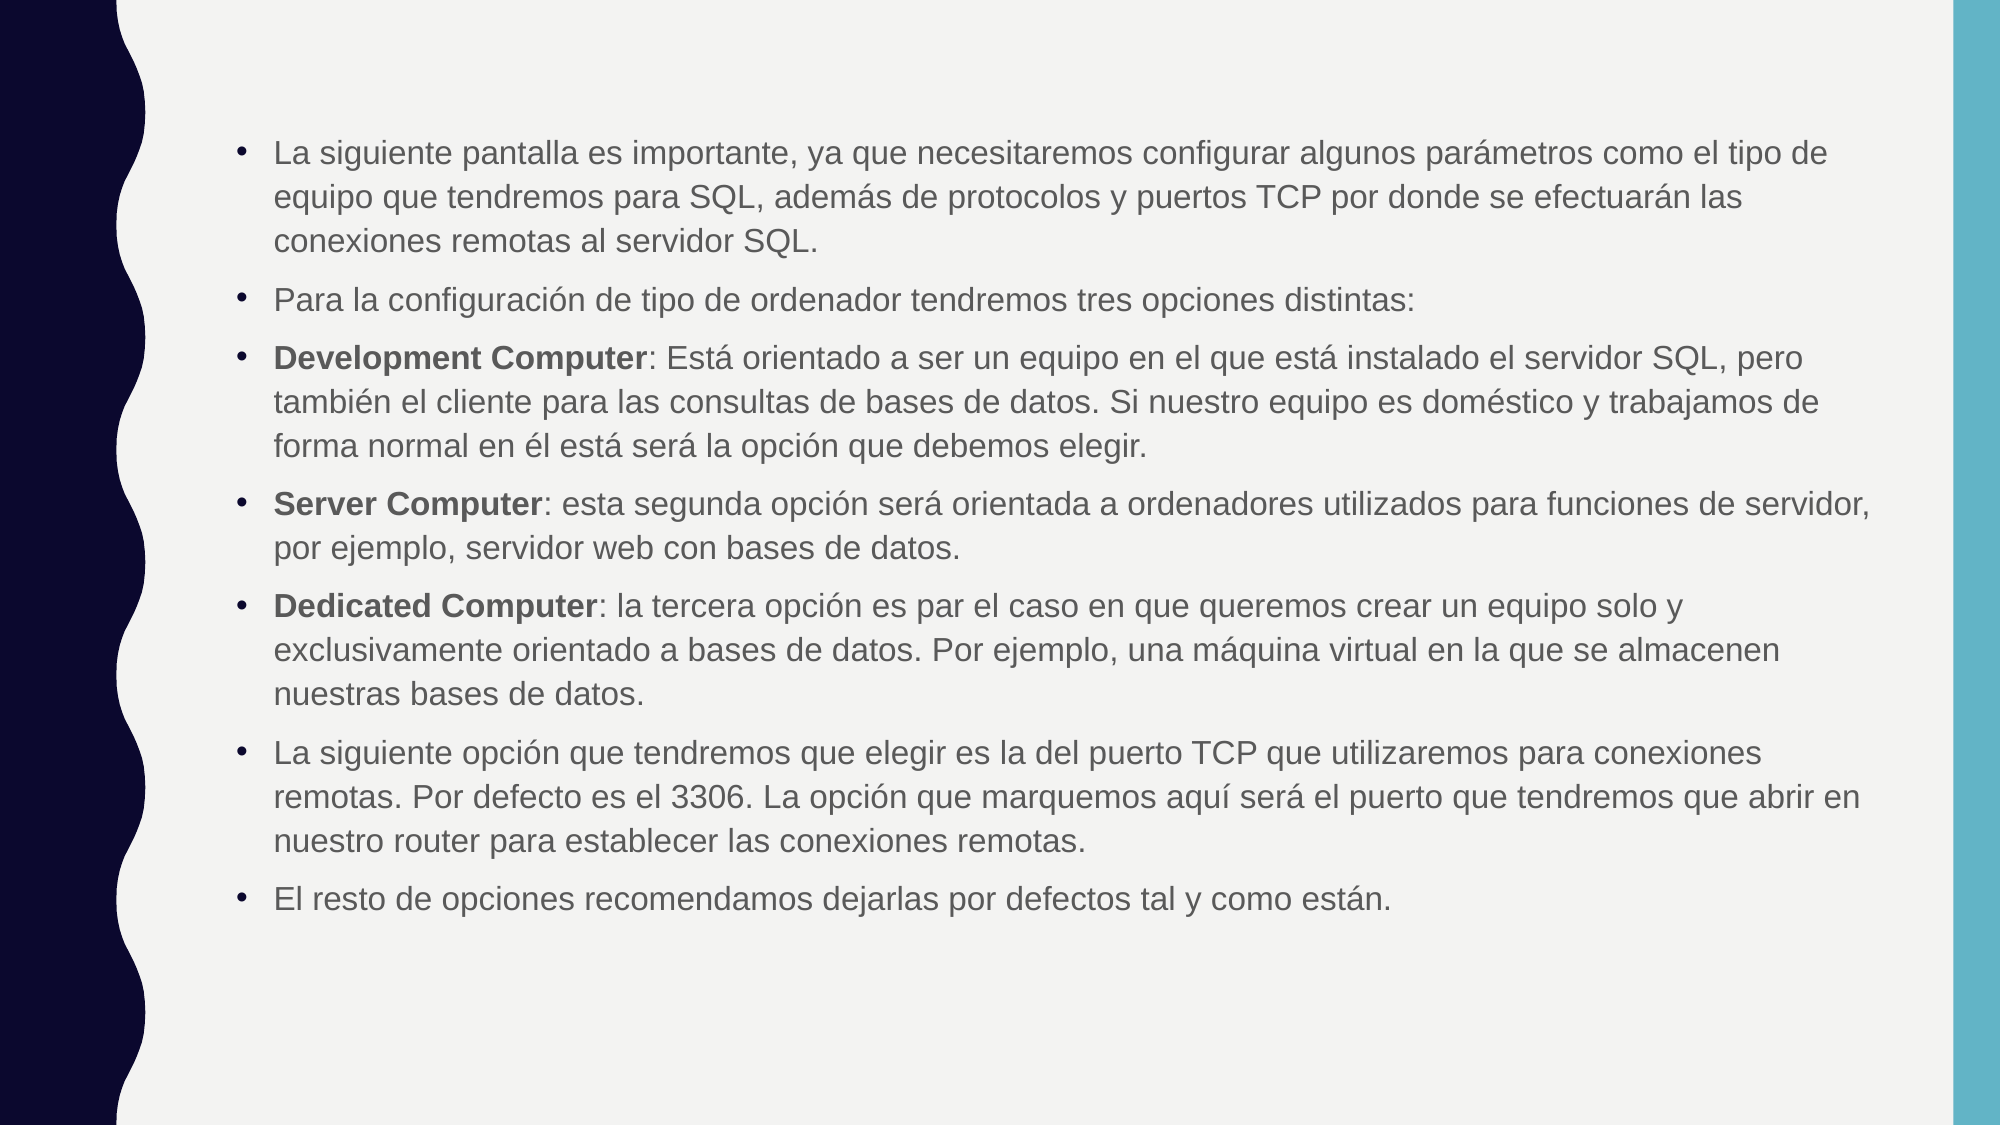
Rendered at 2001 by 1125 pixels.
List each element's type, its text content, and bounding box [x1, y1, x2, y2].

list La siguiente pantalla es importante, ya que necesitaremos configurar algunos parámetros como el tipo de equipo que tendremos para SQL, además de protocolos y puertos TCP por donde se efectuarán las conexiones remotas al servidor SQL. Para la configuración de tipo de ordenador tendremos tres opciones distintas: Development Computer: Está orientado a ser un equipo en el que está instalado el servidor SQL, pero también el cliente para las consultas de bases de datos. Si nuestro equipo es doméstico y trabajamos de forma normal en él está será la opción que debemos elegir. Server Computer: esta segunda opción será orientada a ordenadores utilizados para funciones de servidor, por ejemplo, servidor web con bases de datos. Dedicated Computer: la tercera opción es par el caso en que queremos crear un equipo solo y exclusivamente orientado a bases de datos. Por ejemplo, una máquina virtual en la que se almacenen nuestras bases de datos. La siguiente opción que tendremos que elegir es la del puerto TCP que utilizaremos para conexiones remotas. Por defecto es el 3306. La opción que marquemos aquí será el puerto que tendremos que abrir en nuestro router para establecer las conexiones remotas. El resto de opciones recomendamos dejarlas por defectos tal y como están. [221, 120, 1891, 710]
